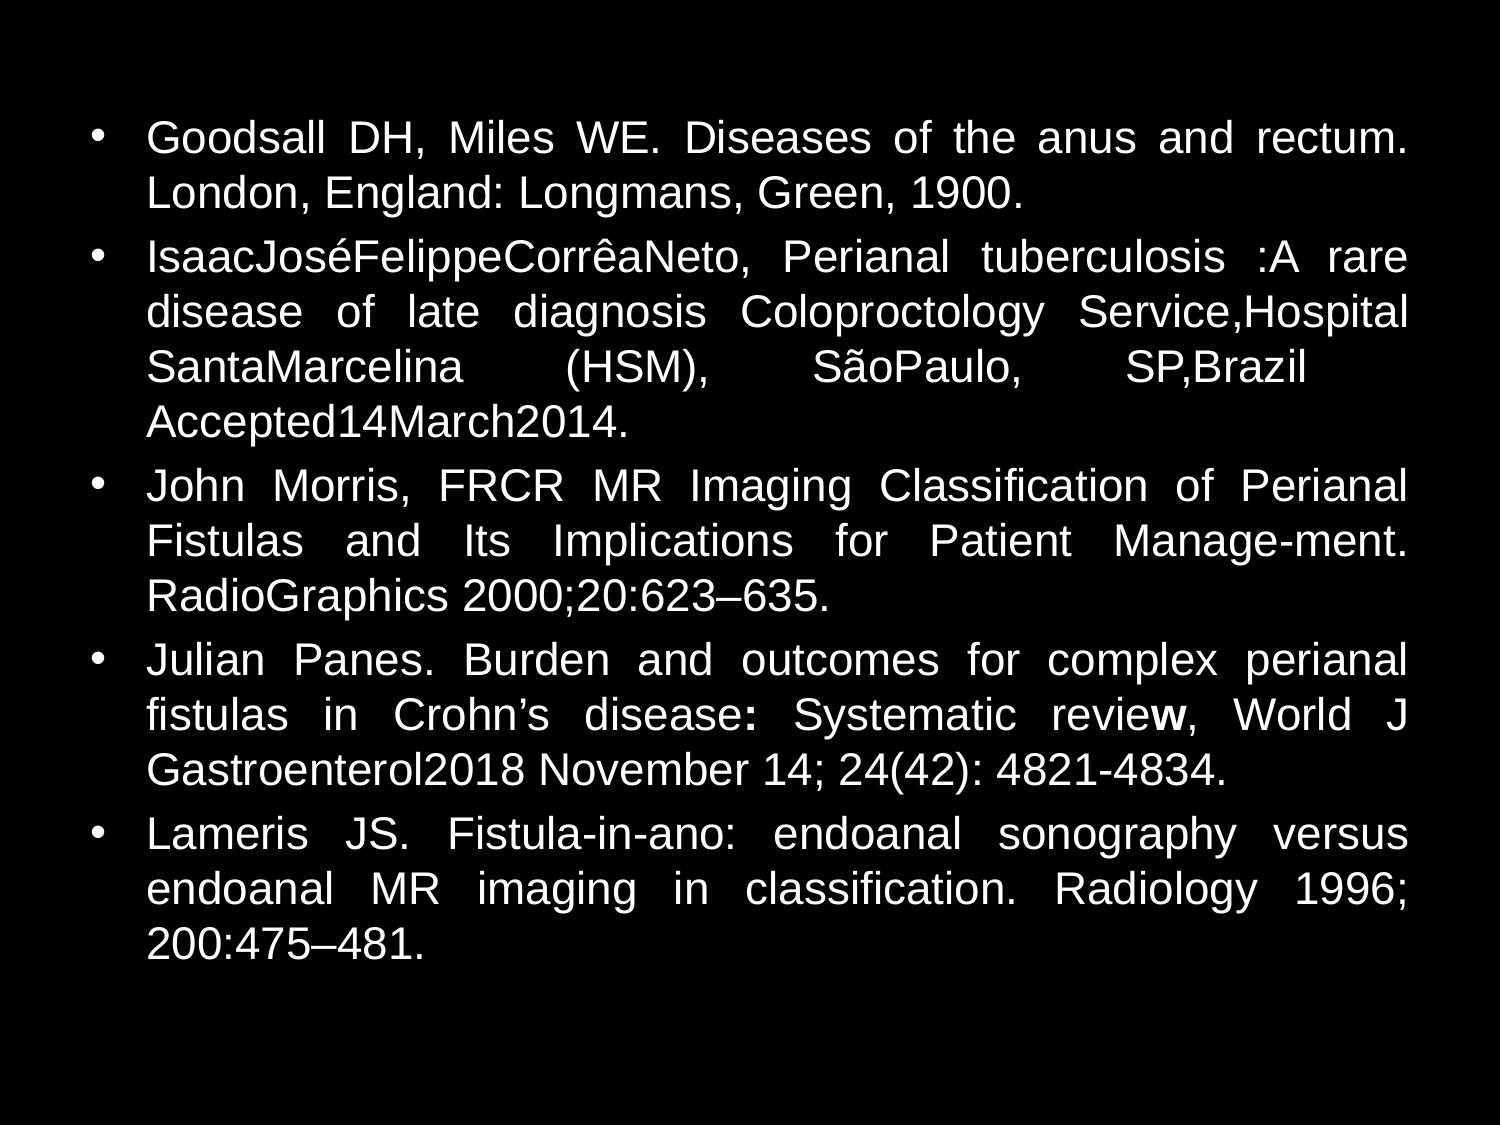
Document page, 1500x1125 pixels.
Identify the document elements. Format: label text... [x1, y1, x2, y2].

list Goodsall DH, Miles WE. Diseases of the anus and rectum. London, England: Longmans, Green, 1900. IsaacJoséFelippeCorrêaNeto, Perianal tuberculosis :A rare disease of late diagnosis Coloproctology Service,Hospital SantaMarcelina (HSM), SãoPaulo, SP,Brazil Accepted14March2014. John Morris, FRCR MR Imaging Classification of Perianal Fistulas and Its Implications for Patient Manage-ment. RadioGraphics 2000;20:623–635. Julian Panes. Burden and outcomes for complex perianal fistulas in Crohn’s disease: Systematic review, World J Gastroenterol2018 November 14; 24(42): 4821-4834. Lameris JS. Fistula-in-ano: endoanal sonography versus endoanal MR imaging in classification. Radiology 1996; 200:475–481. [75, 99, 1425, 1013]
